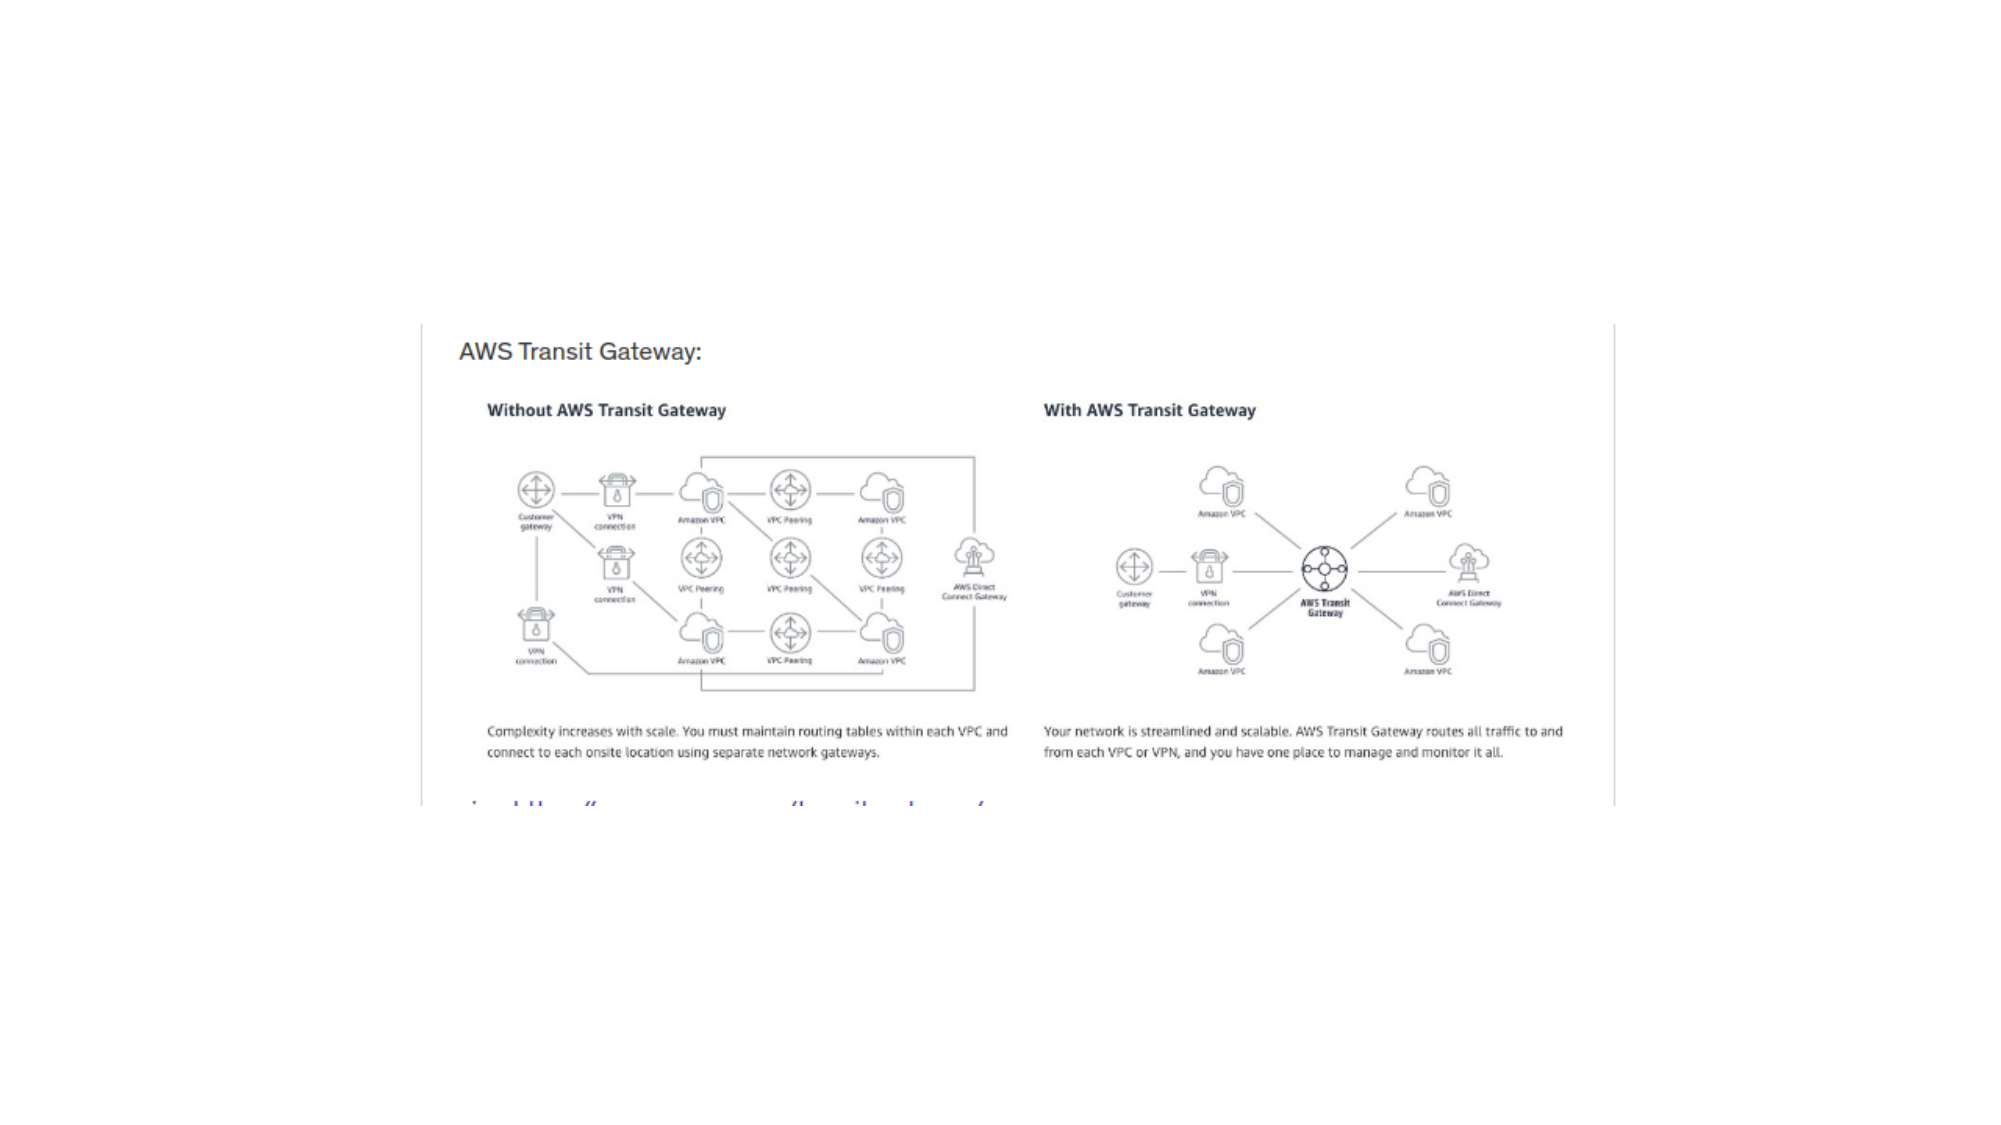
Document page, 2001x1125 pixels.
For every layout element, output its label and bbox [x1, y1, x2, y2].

picture [381, 324, 1628, 806]
